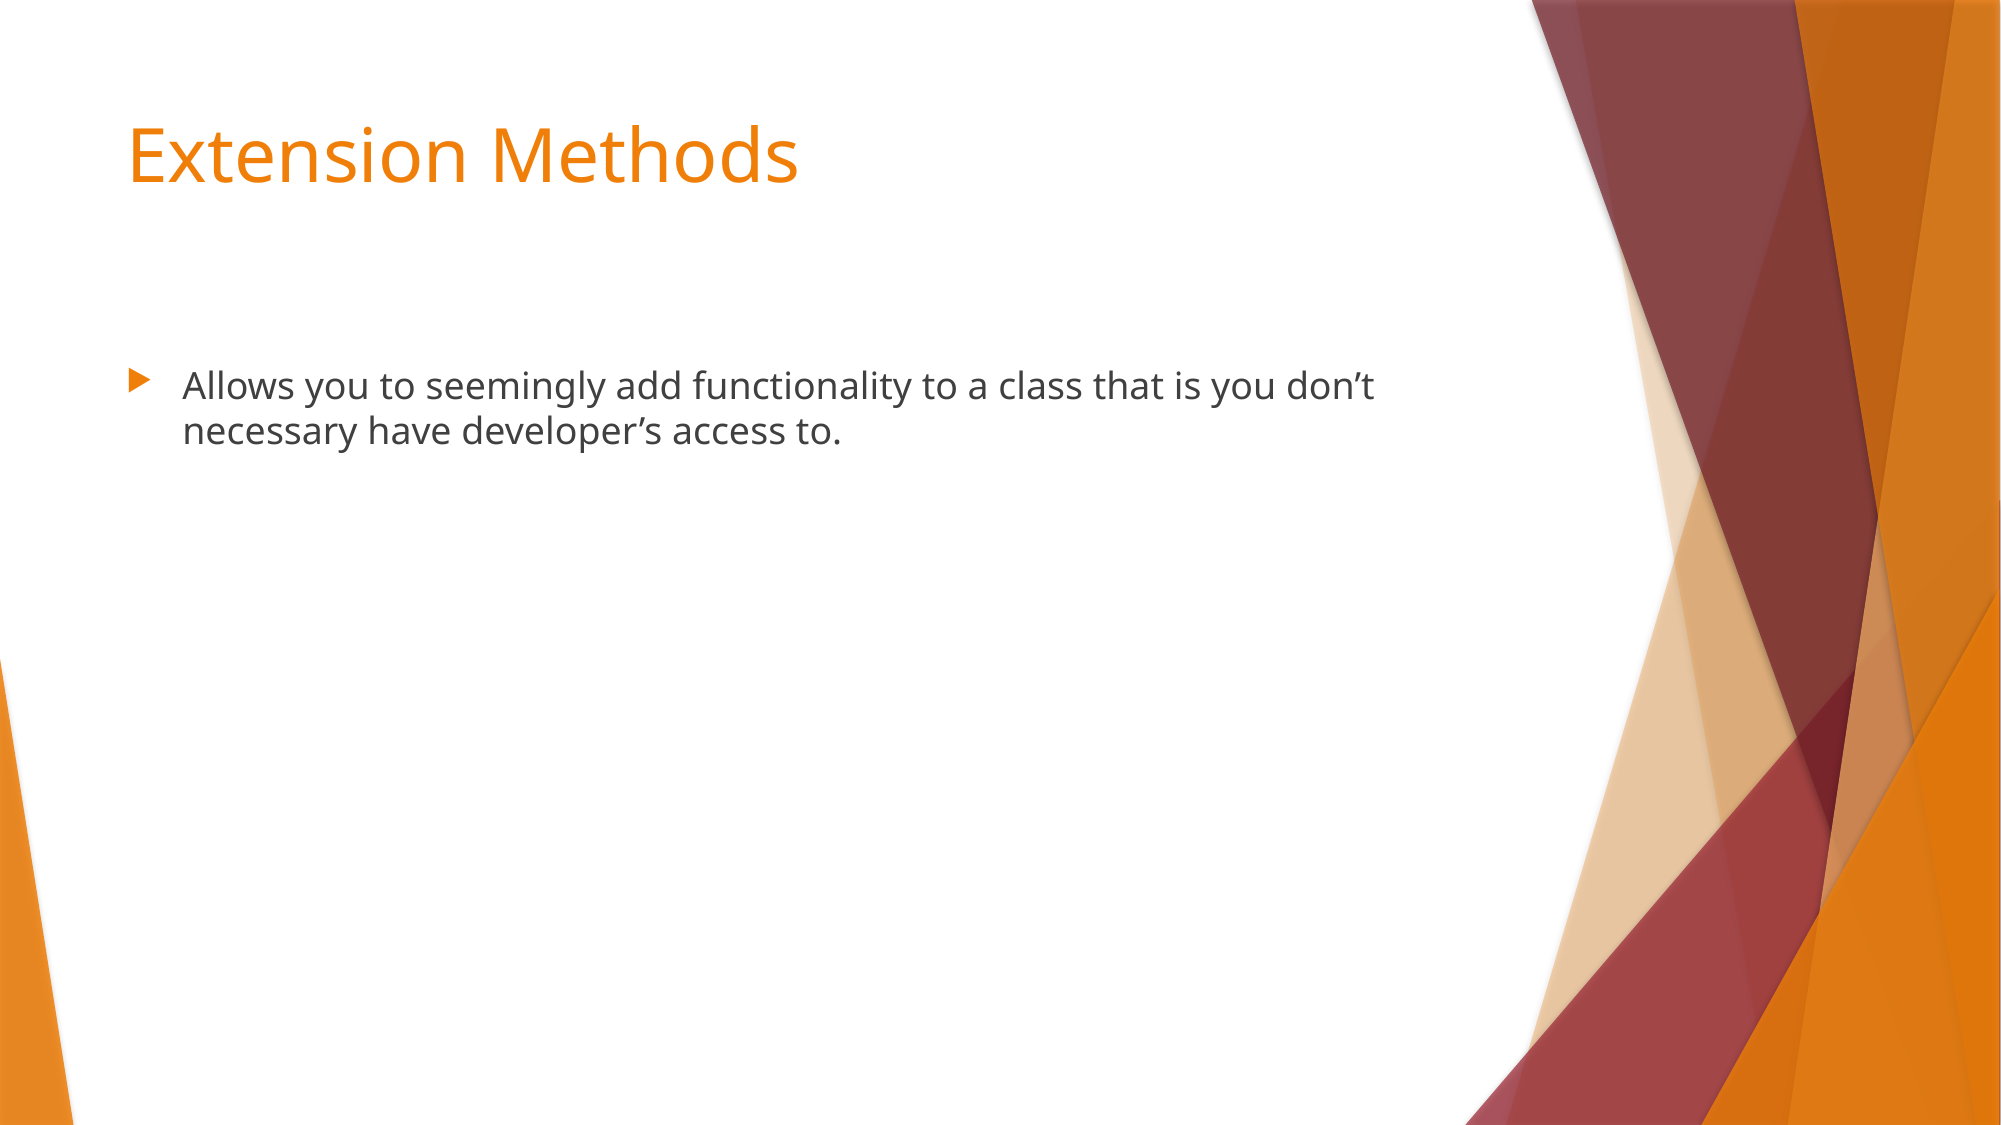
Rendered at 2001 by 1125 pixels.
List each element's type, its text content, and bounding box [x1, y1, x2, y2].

title Extension Methods [111, 99, 1522, 317]
list Allows you to seemingly add functionality to a class that is you don’t necessary have developer’s access to. [111, 354, 1522, 992]
